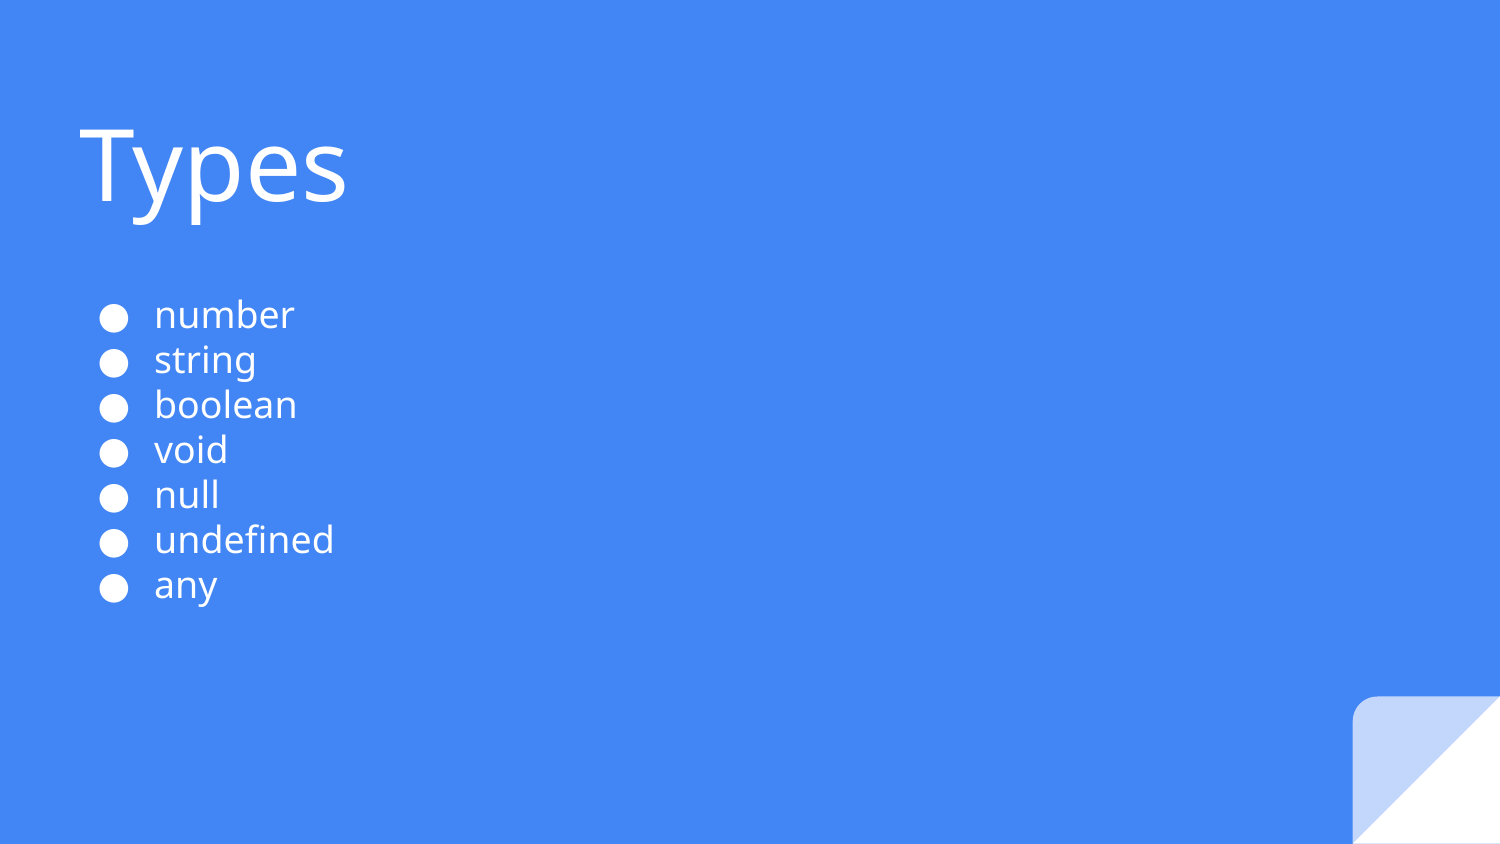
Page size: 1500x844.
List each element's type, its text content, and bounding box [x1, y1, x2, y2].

subtitle number string boolean void null undefined any [64, 276, 1413, 683]
title Types [64, 83, 1413, 237]
